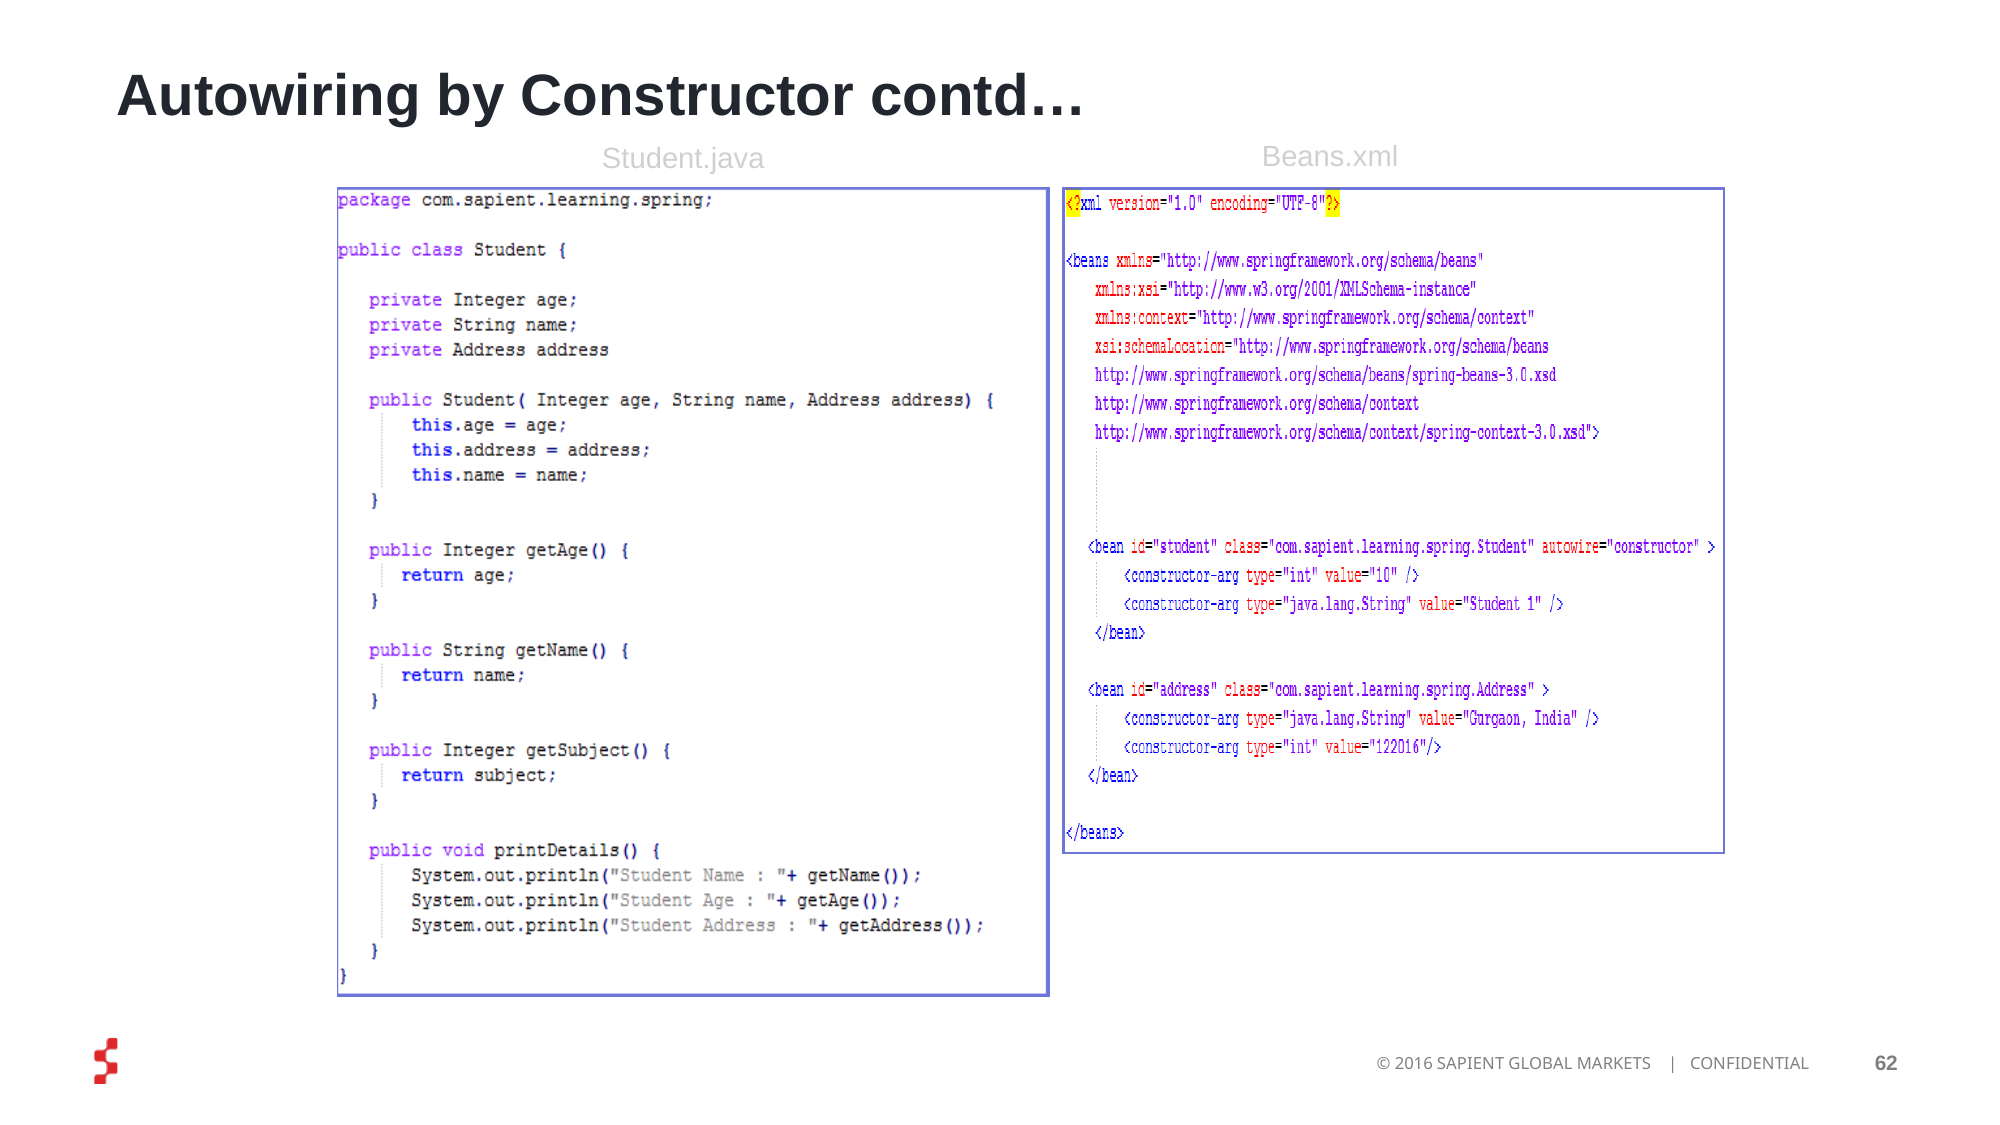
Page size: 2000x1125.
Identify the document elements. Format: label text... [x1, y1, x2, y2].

text_box Student.java [587, 131, 800, 182]
picture [1061, 187, 1725, 855]
picture [336, 187, 1050, 998]
title Autowiring by Constructor contd… [116, 50, 1967, 163]
text_box Beans.xml [1247, 129, 1488, 180]
